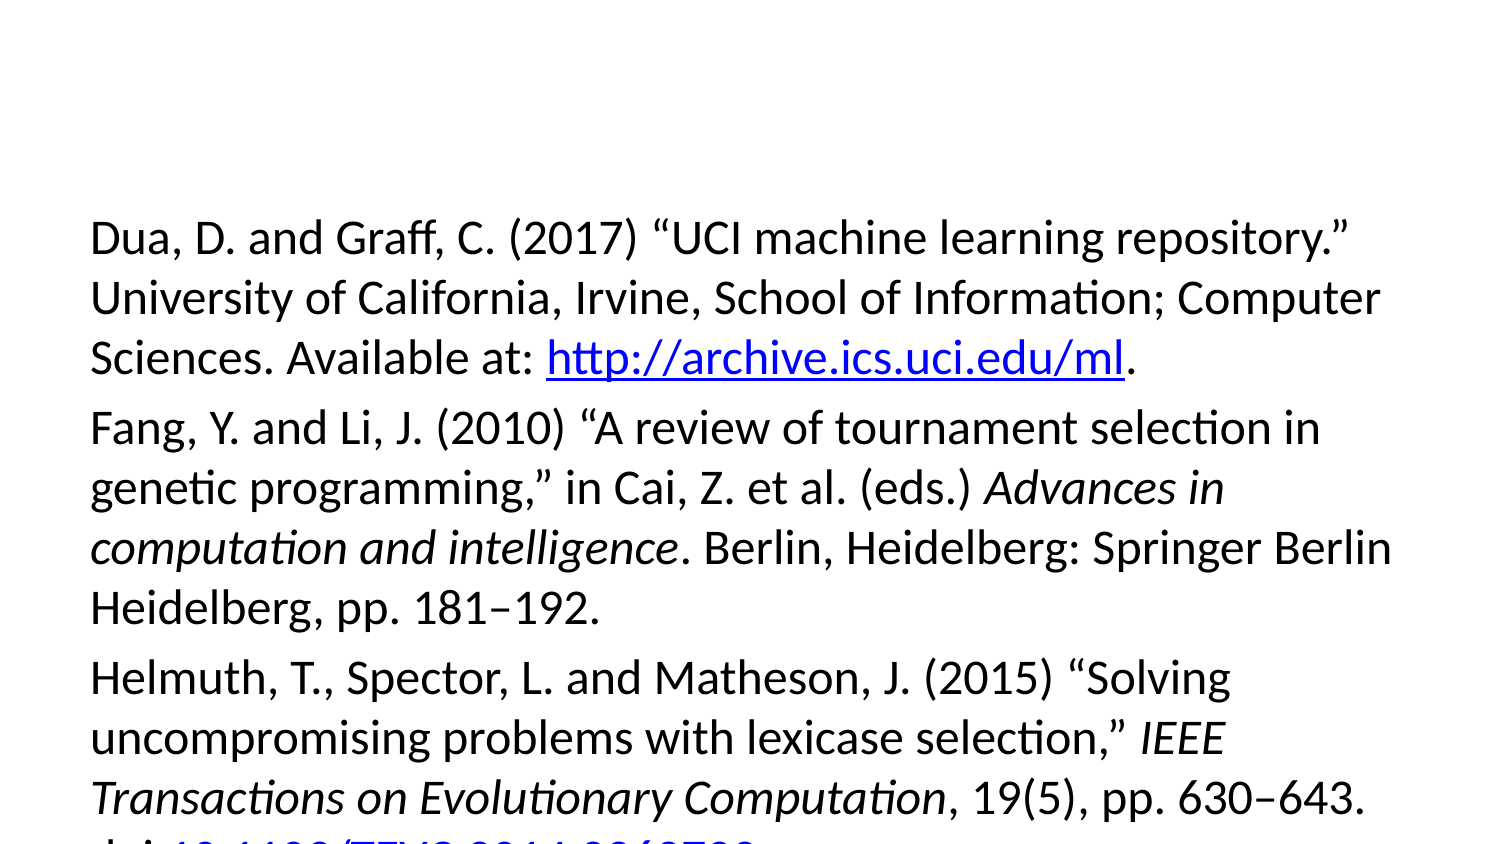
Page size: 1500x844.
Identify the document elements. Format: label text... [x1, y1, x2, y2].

list Dua, D. and Graff, C. (2017) “UCI machine learning repository.” University of California, Irvine, School of Information; Computer Sciences. Available at: http://archive.ics.uci.edu/ml. Fang, Y. and Li, J. (2010) “A review of tournament selection in genetic programming,” in Cai, Z. et al. (eds.) Advances in computation and intelligence. Berlin, Heidelberg: Springer Berlin Heidelberg, pp. 181–192. Helmuth, T., Spector, L. and Matheson, J. (2015) “Solving uncompromising problems with lexicase selection,” IEEE Transactions on Evolutionary Computation, 19(5), pp. 630–643. doi:10.1109/TEVC.2014.2362729. Koza, J.R. (1992) Genetic programming: On the programming of computers by means of natural selection. Cambridge, MA, USA: MIT Press. Available at: http://mitpress.mit.edu/books/genetic-programming. Kushchu, I. (2002) “An evaluation of EvolutionaryGeneralisation in genetic programming,” Artificial Intelligence Review - AIR, 18, pp. 3–14. doi:10.1023/A:1016379201230. La Cava, W. et al. (2017) “A probabilistic and multi-objective analysis of lexicase selection and epsilon-lexicase selection.” arXiv. doi:10.48550/ARXIV.1709.05394. La Cava, W., Spector, L. and Danai, K. (2016) “Epsilon-lexicase selection for regression,” in Proceedings of the genetic and evolutionary computation conference 2016. New York, NY, USA: Association for Computing Machinery (GECCO ’16), pp. 741–748. doi:10.1145/2908812.2908898. O’Neill, M. et al. (2010) “Open issues in genetic programming,” Genetic Programming and Evolvable Machines, 11, pp. 339–363. doi:10.1007/s10710-010-9113-2. Orzechowski, P., Cava, W.L. and Moore, J.H. (2018) “Where are we now?” in Proceedings of the genetic and evolutionary computation conference. ACM. doi:10.1145/3205455.3205539. Silva, S. and Vanneschi, L. (2009) “Operator equalisation, bloat and overfitting: A study on human oral bioavailability prediction,” in Proceedings of the 11th Annual Genetic and Evolutionary Computation Conference, GECCO-2009, pp. 1115–1122. doi:10.1145/1569901.1570051. Wang, Y., Wagner, N. and Rondinelli, J.M. (2019) “Symbolic regression in materials science,” MRS Communications, 9(3), pp. 793–805. doi:10.1557/mrc.2019.85. [75, 196, 1425, 754]
